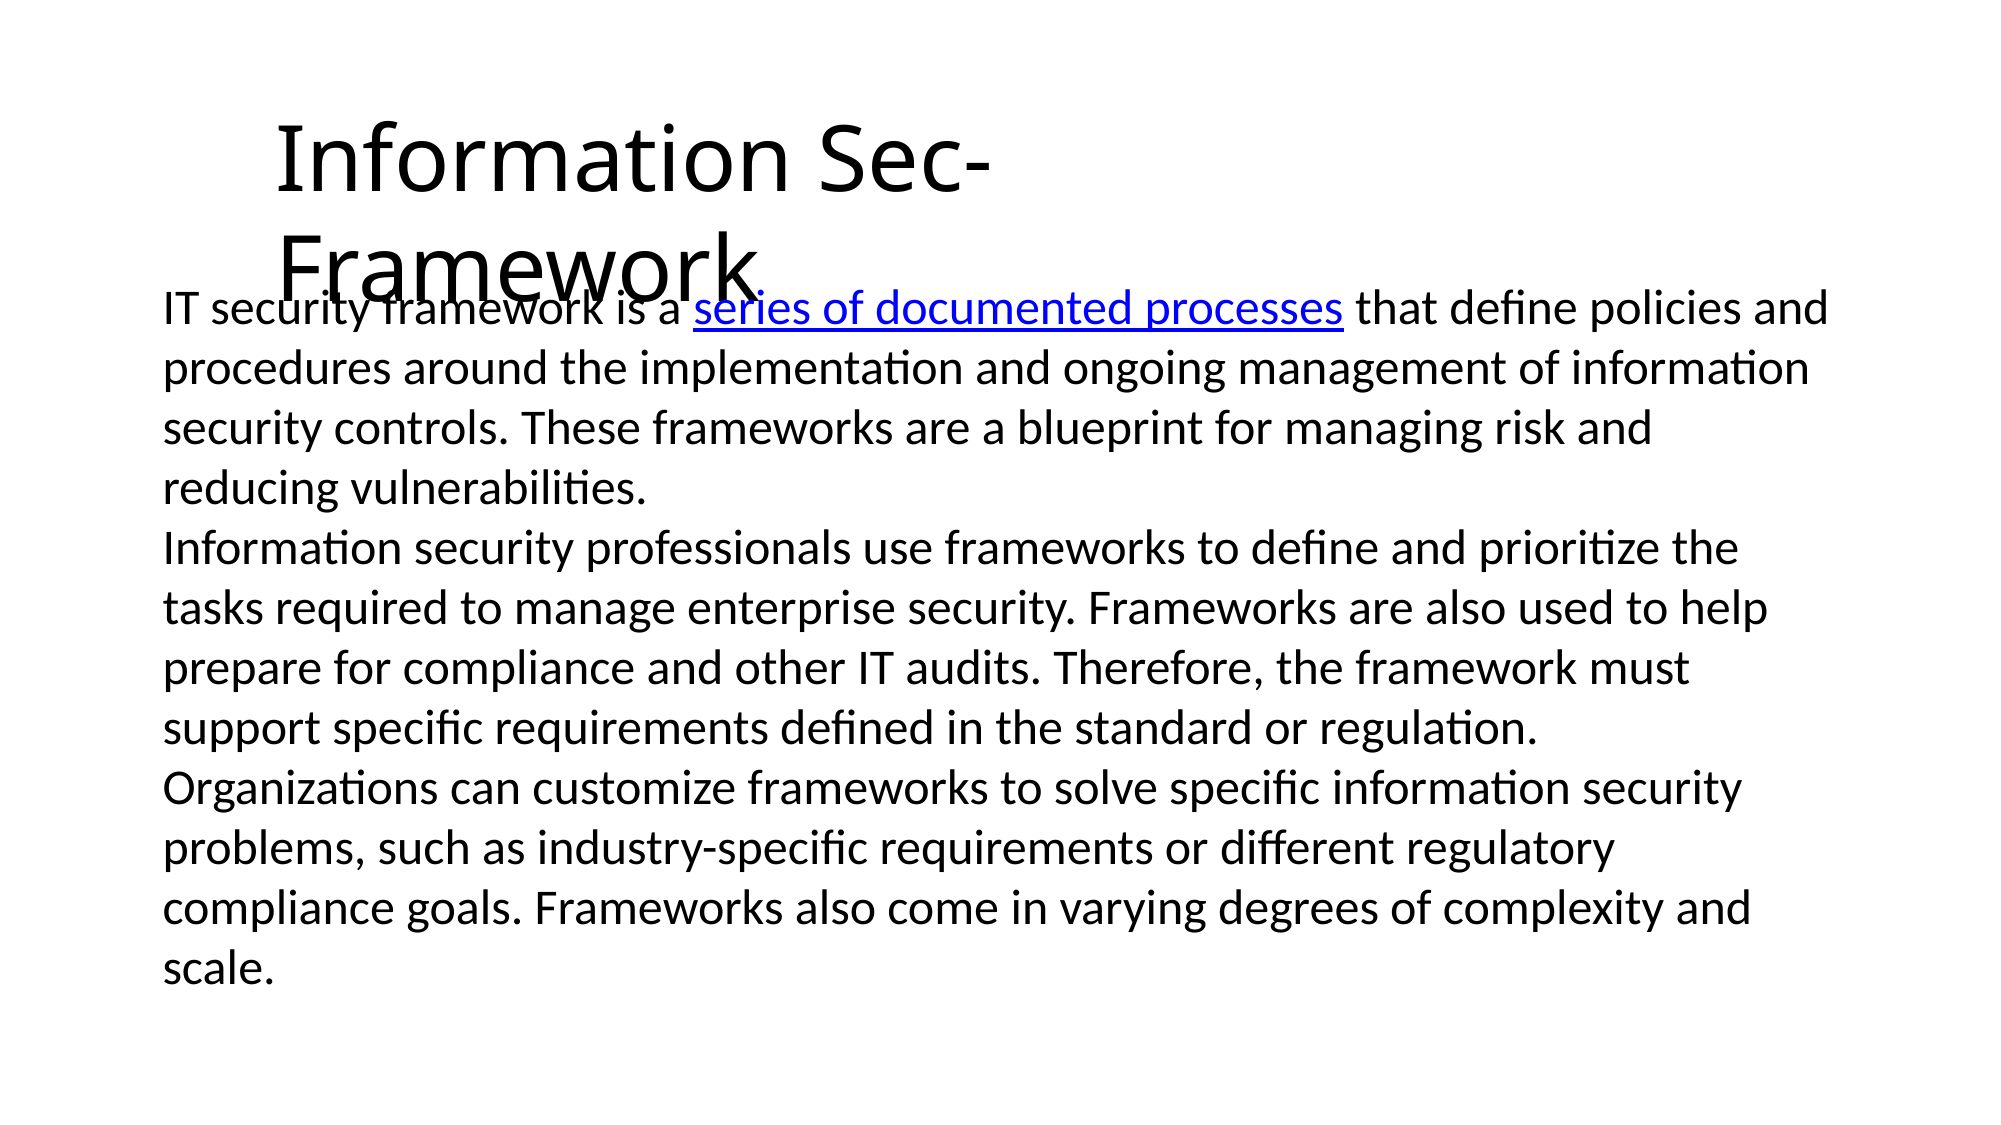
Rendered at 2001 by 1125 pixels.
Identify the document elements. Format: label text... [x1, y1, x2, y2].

title Information Sec- Framework [275, 100, 1500, 212]
list IT security framework is a series of documented processes that define policies and procedures around the implementation and ongoing management of information security controls. These frameworks are a blueprint for managing risk and reducing vulnerabilities. Information security professionals use frameworks to define and prioritize the tasks required to manage enterprise security. Frameworks are also used to help prepare for compliance and other IT audits. Therefore, the framework must support specific requirements defined in the standard or regulation. Organizations can customize frameworks to solve specific information security problems, such as industry-specific requirements or different regulatory compliance goals. Frameworks also come in varying degrees of complexity and scale. [162, 275, 1834, 1002]
